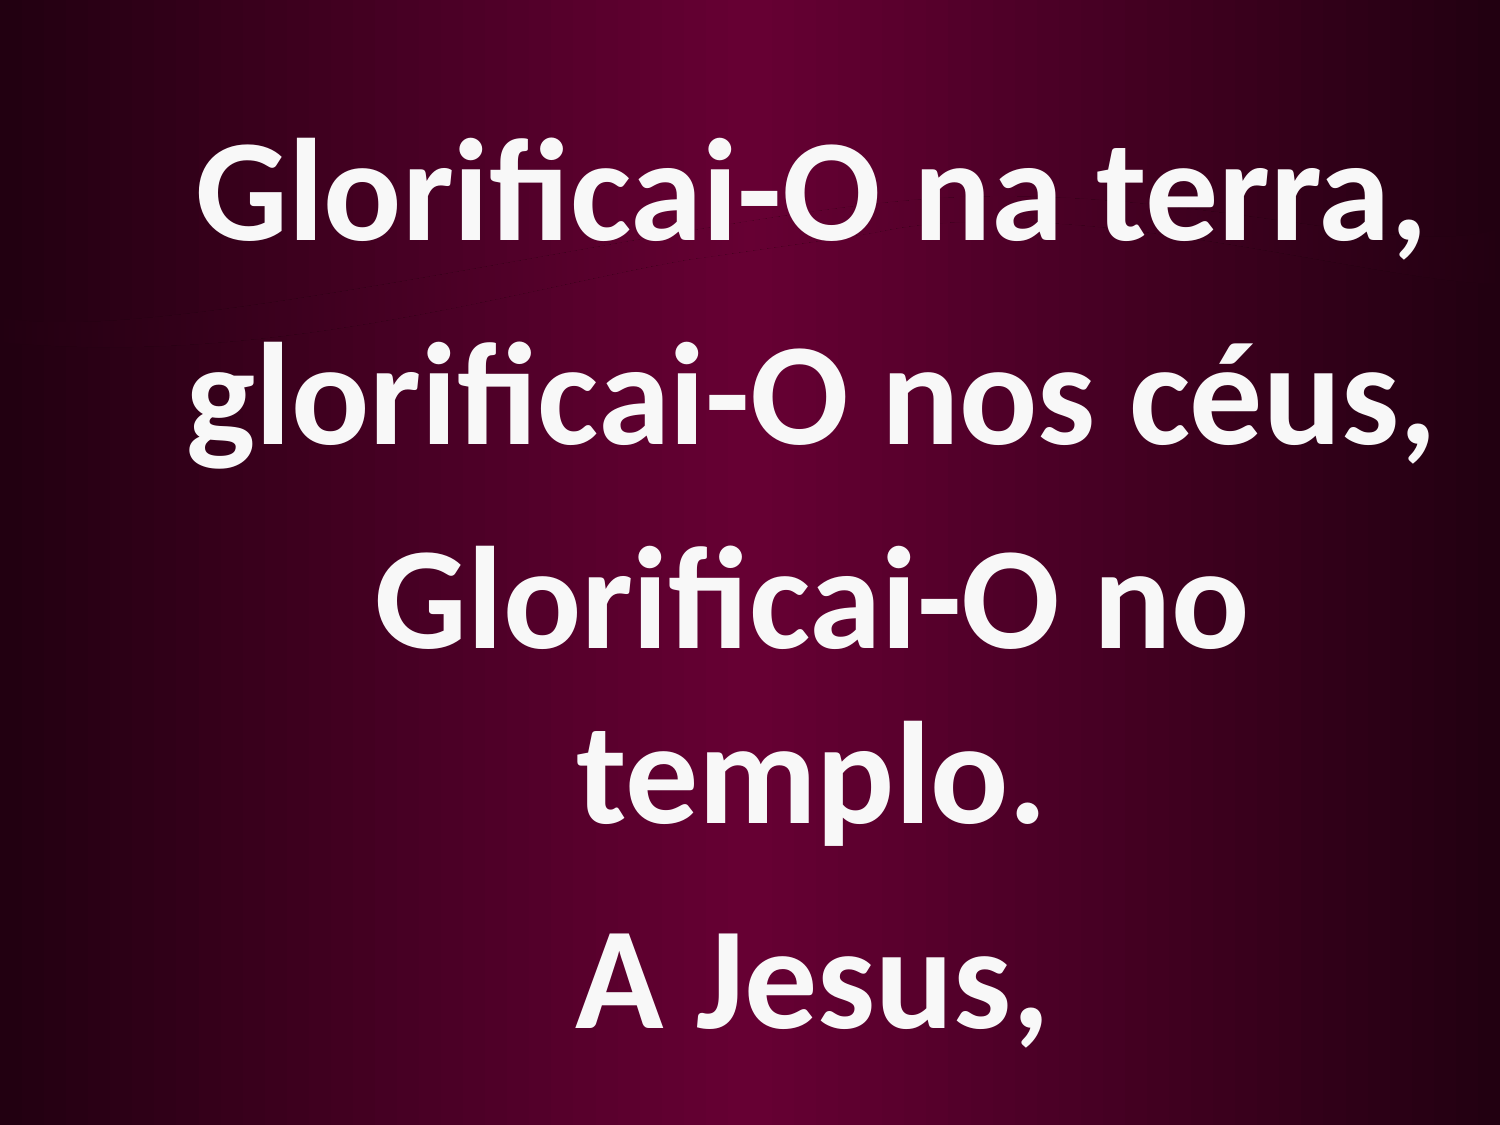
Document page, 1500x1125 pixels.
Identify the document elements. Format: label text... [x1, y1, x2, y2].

subtitle Glorificai-O na terra, glorificai-O nos céus, Glorificai-O no templo. A Jesus, A Jesus glorificai! [124, 87, 1500, 1001]
